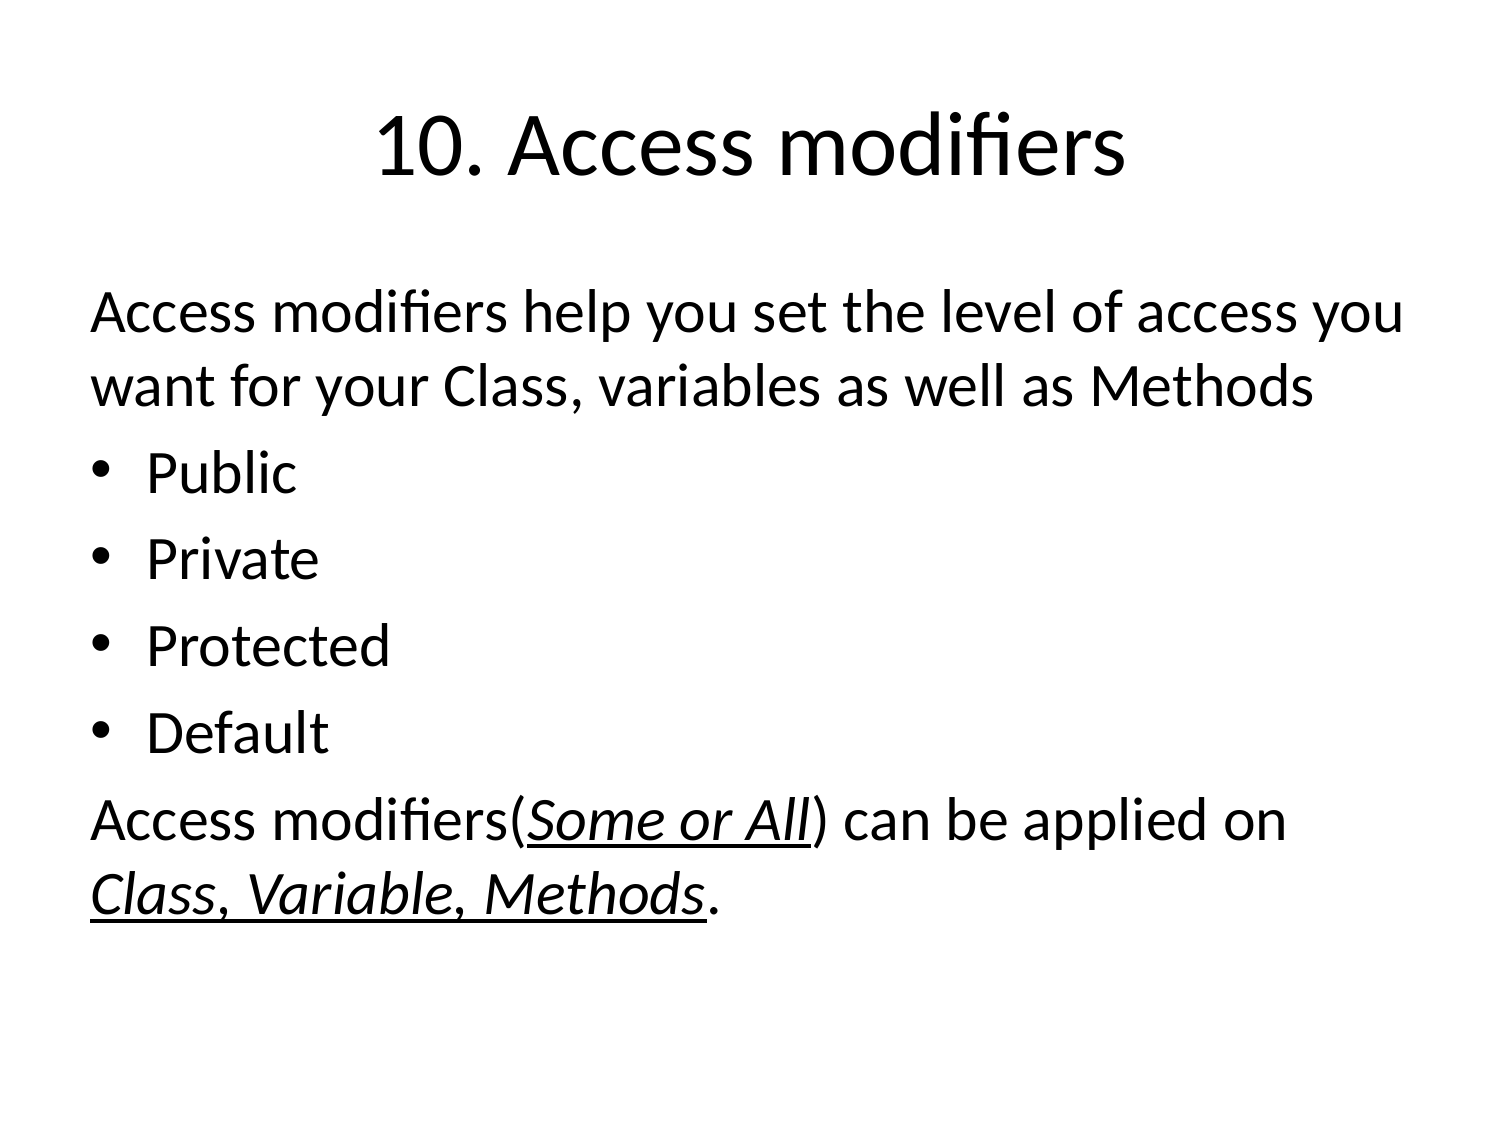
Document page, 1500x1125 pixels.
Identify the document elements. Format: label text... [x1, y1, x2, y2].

list Access modifiers help you set the level of access you want for your Class, variables as well as Methods Public Private Protected Default Access modifiers(Some or All) can be applied on Class, Variable, Methods. [75, 262, 1425, 1005]
title 10. Access modifiers [75, 45, 1425, 233]
